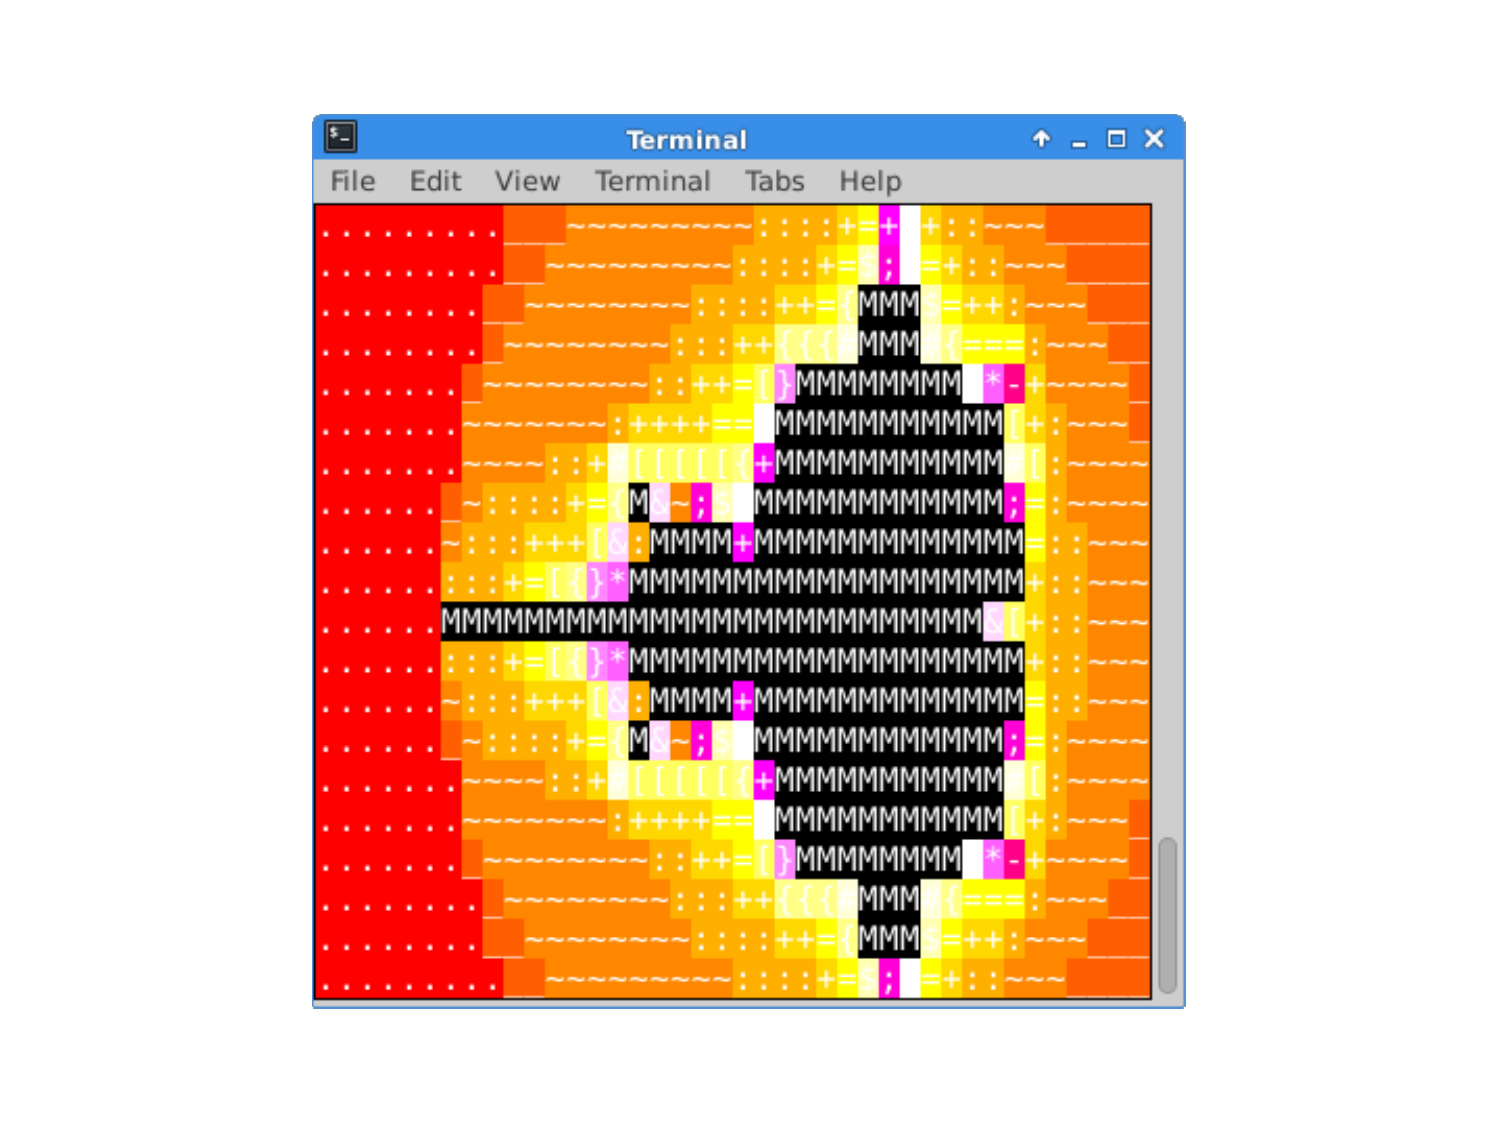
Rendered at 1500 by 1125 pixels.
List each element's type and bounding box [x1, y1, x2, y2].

picture [312, 114, 1186, 1009]
